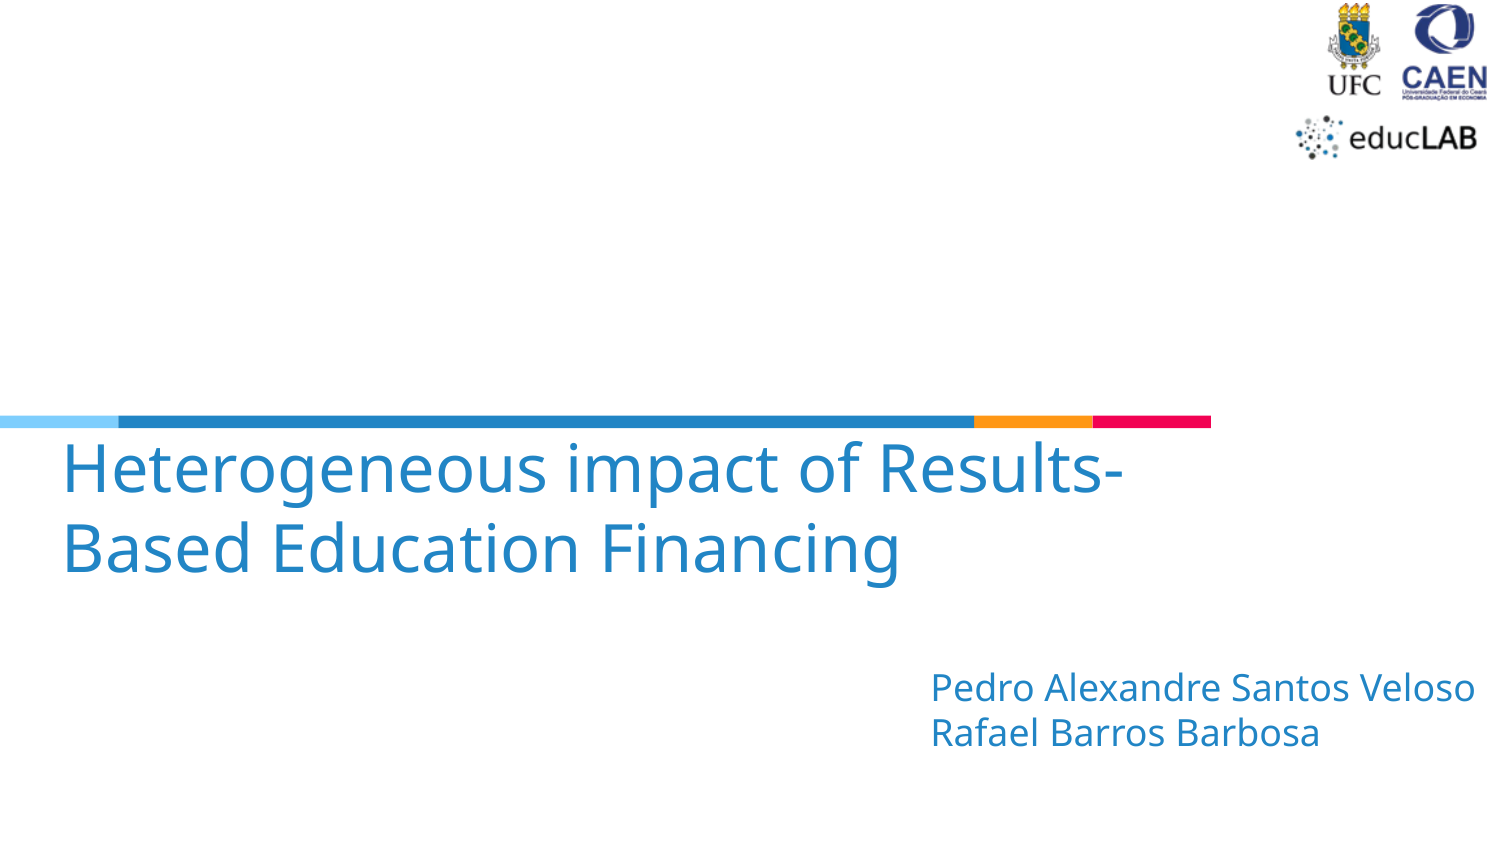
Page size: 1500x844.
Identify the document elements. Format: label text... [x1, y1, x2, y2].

title Heterogeneous impact of Results-Based Education Financing [46, 410, 1210, 601]
text_box Pedro Alexandre Santos Veloso Rafael Barros Barbosa [915, 649, 1500, 768]
picture [1292, 3, 1500, 160]
